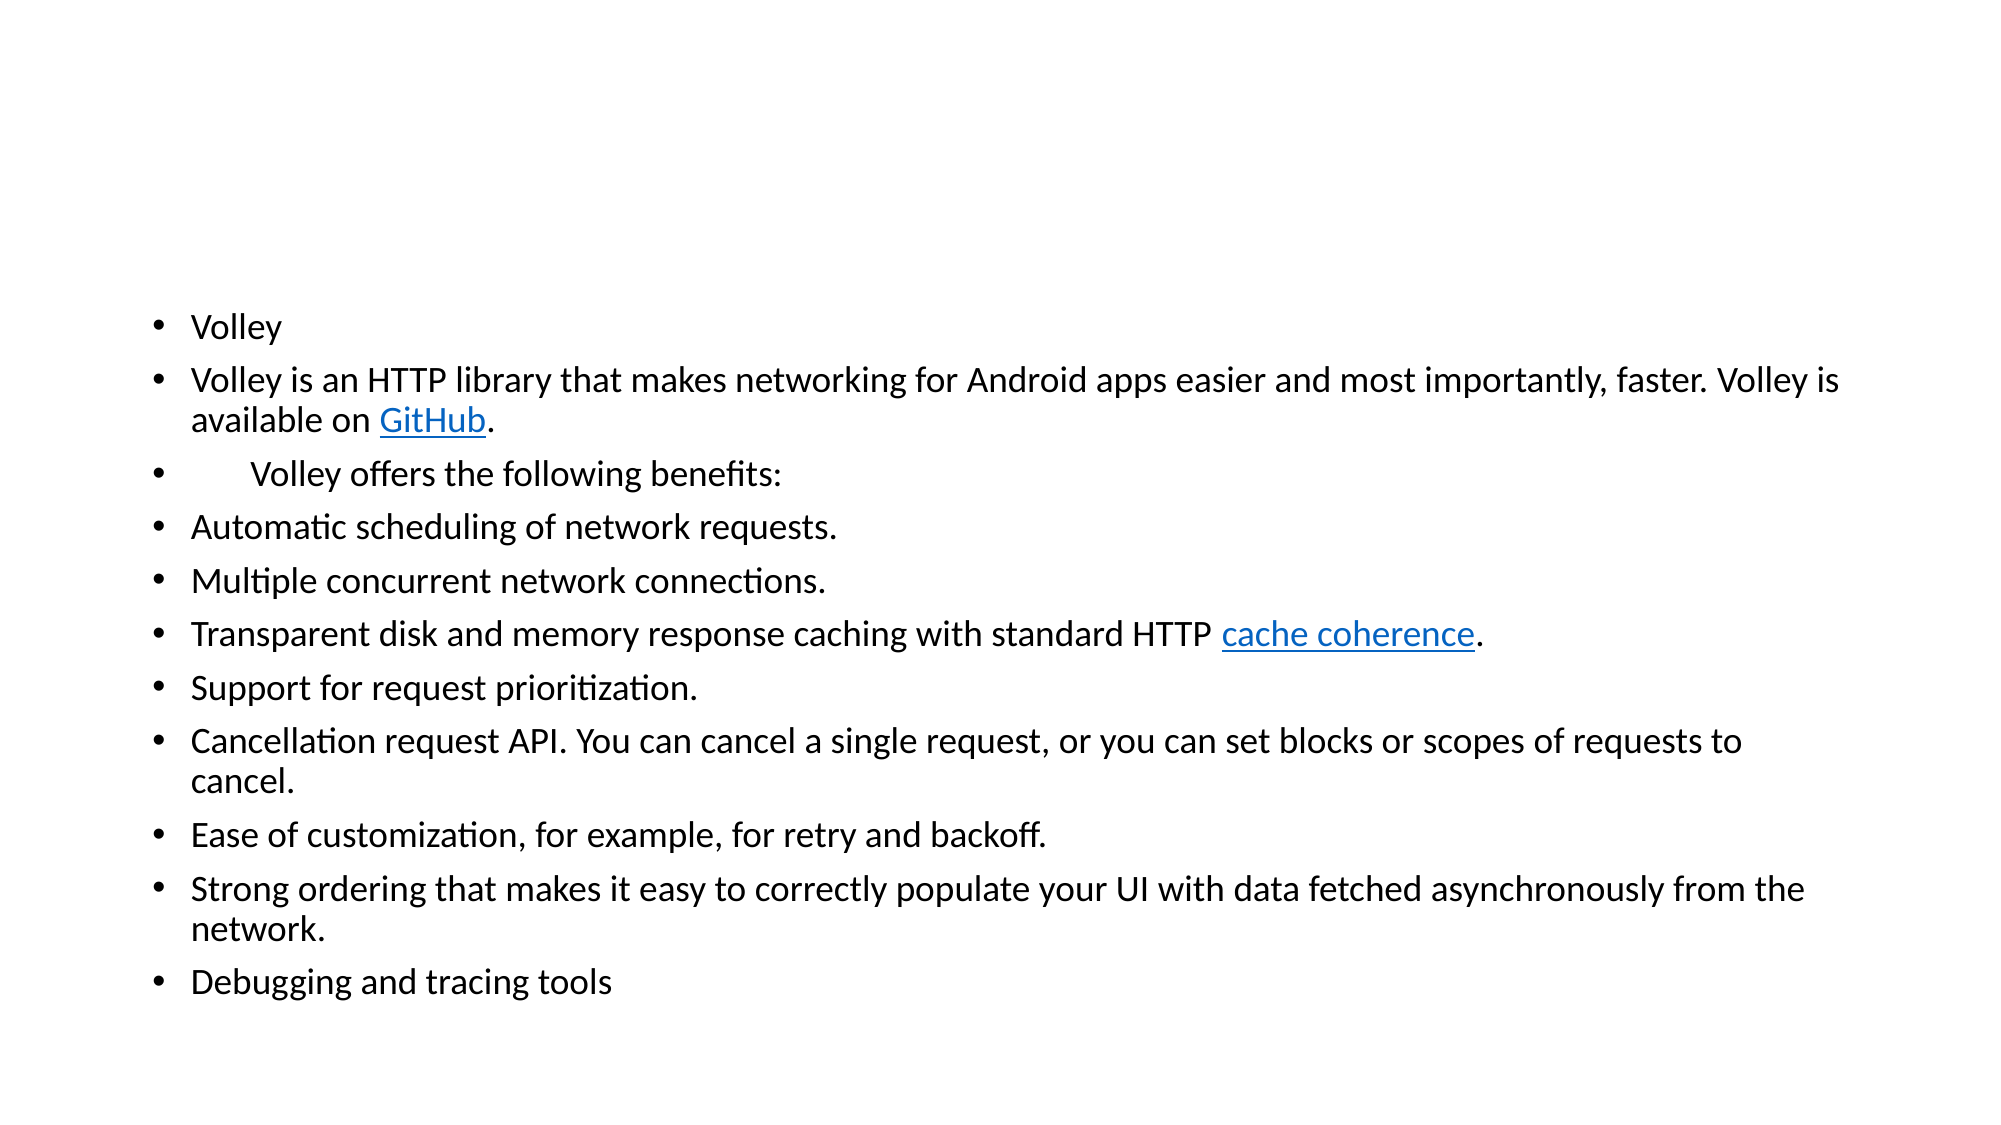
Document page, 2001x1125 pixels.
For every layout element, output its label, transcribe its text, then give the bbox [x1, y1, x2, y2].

list Volley Volley is an HTTP library that makes networking for Android apps easier and most importantly, faster. Volley is available on GitHub. Volley offers the following benefits: Automatic scheduling of network requests. Multiple concurrent network connections. Transparent disk and memory response caching with standard HTTP cache coherence. Support for request prioritization. Cancellation request API. You can cancel a single request, or you can set blocks or scopes of requests to cancel. Ease of customization, for example, for retry and backoff. Strong ordering that makes it easy to correctly populate your UI with data fetched asynchronously from the network. Debugging and tracing tools [137, 299, 1863, 1014]
